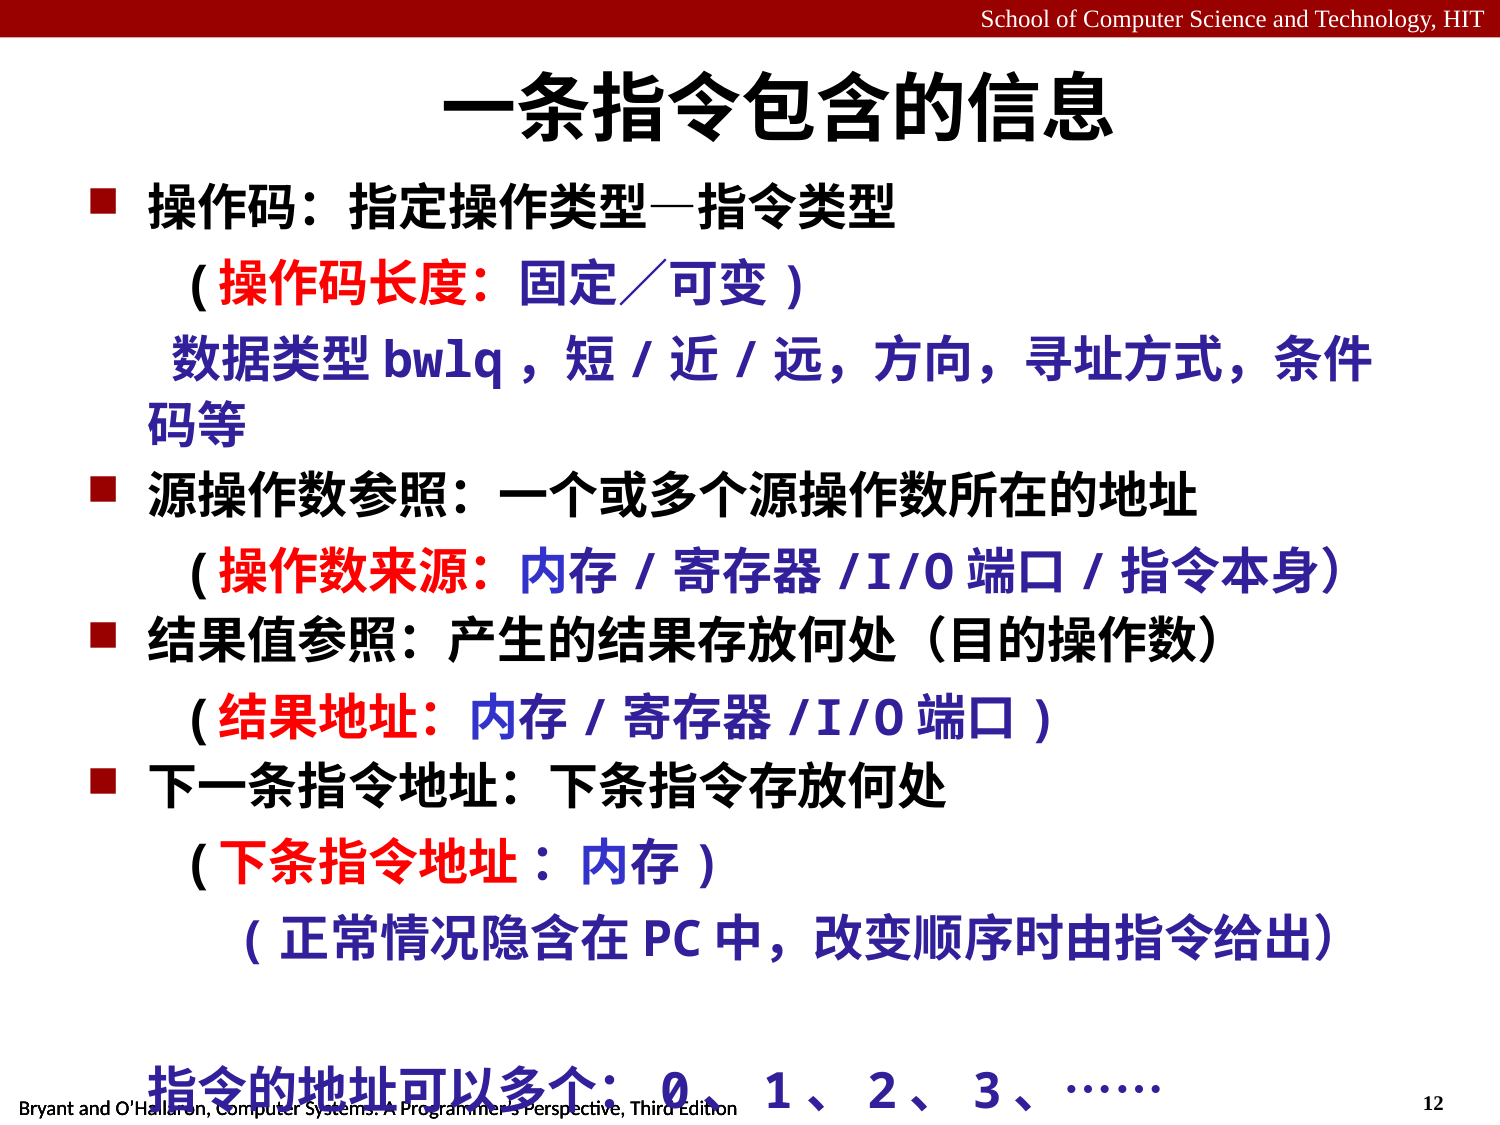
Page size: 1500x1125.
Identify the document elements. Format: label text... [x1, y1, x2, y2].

list 操作码：指定操作类型—指令类型 (操作码长度：固定／可变) 数据类型bwlq，短/近/远，方向，寻址方式，条件码等 源操作数参照：一个或多个源操作数所在的地址 (操作数来源：内存/寄存器/I/O端口/指令本身） 结果值参照：产生的结果存放何处（目的操作数） (结果地址：内存/寄存器/I/O端口) 下一条指令地址：下条指令存放何处 (下条指令地址 ：内存) (正常情况隐含在PC中，改变顺序时由指令给出） 指令的地址可以多个：0、1、2、3、…… [76, 167, 1424, 1083]
title 一条指令包含的信息 [58, 42, 1500, 168]
